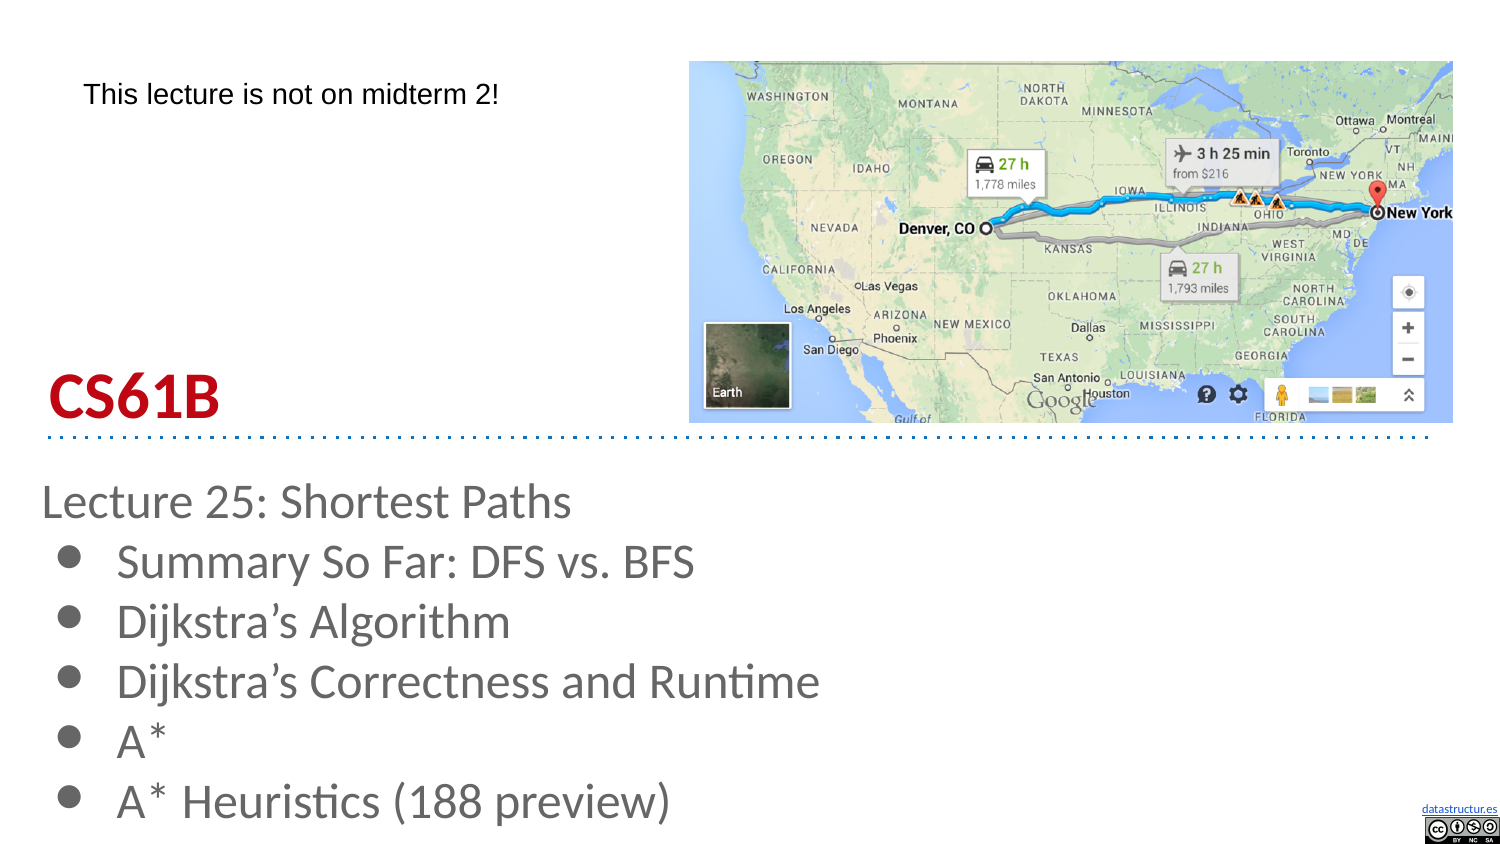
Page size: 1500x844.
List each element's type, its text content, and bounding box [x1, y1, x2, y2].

picture [689, 61, 1454, 423]
title CS61B [34, 318, 889, 448]
picture [1425, 817, 1500, 844]
text_box This lecture is not on midterm 2! [68, 60, 538, 313]
subtitle Lecture 25: Shortest Paths Summary So Far: DFS vs. BFS Dijkstra’s Algorithm Dijkstra’s Correctness and Runtime A* A* Heuristics (188 preview) [26, 453, 1482, 815]
